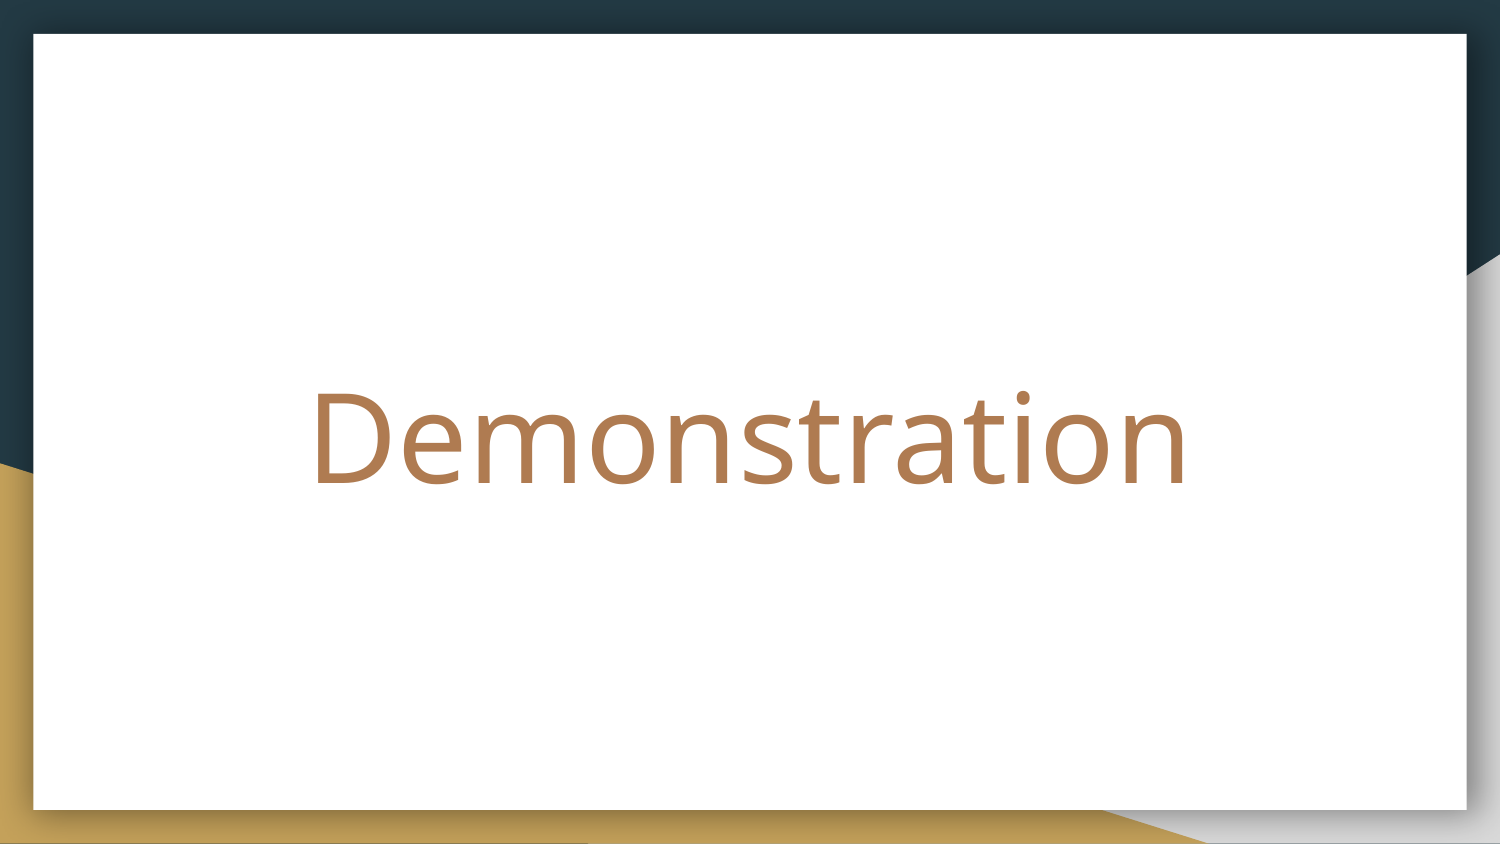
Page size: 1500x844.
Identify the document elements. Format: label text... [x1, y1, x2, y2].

title Demonstration [134, 343, 1366, 501]
